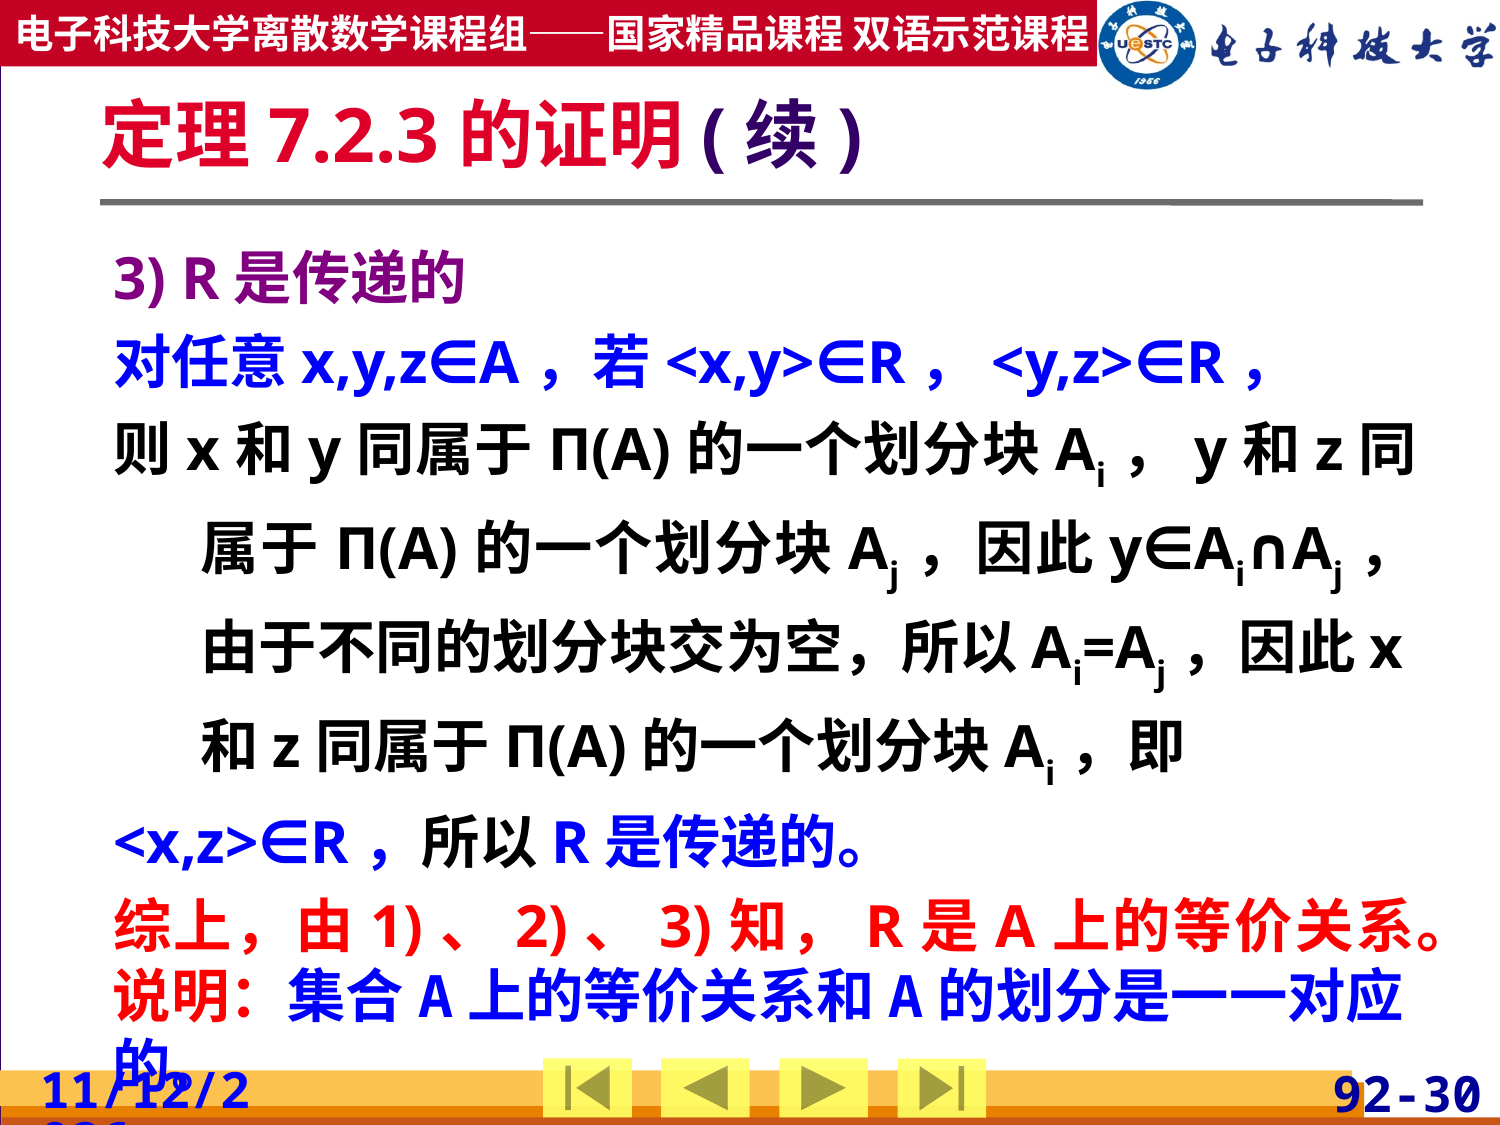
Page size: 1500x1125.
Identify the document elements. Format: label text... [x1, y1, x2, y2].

picture [1097, 0, 1500, 91]
text_box 说明：集合A上的等价关系和A的划分是一一对应的。 [98, 952, 1433, 1038]
title 定理7.2.3的证明(续) [100, 90, 1424, 187]
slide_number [34, 1057, 284, 1119]
list 3) R是传递的 对任意x,y,z∈A，若<x,y>∈R，<y,z>∈R， 则x和y同属于П(A)的一个划分块Ai，y和z同属于П(A)的一个划分块Aj，因此y∈Ai∩Aj，由于不同的划分块交为空，所以Ai=Aj，因此x和z同属于П(A)的一个划分块Ai，即 <x,z>∈R，所以R是传递的。 综上，由1)、2)、3)知，R是A上的等价关系。 [98, 220, 1433, 908]
